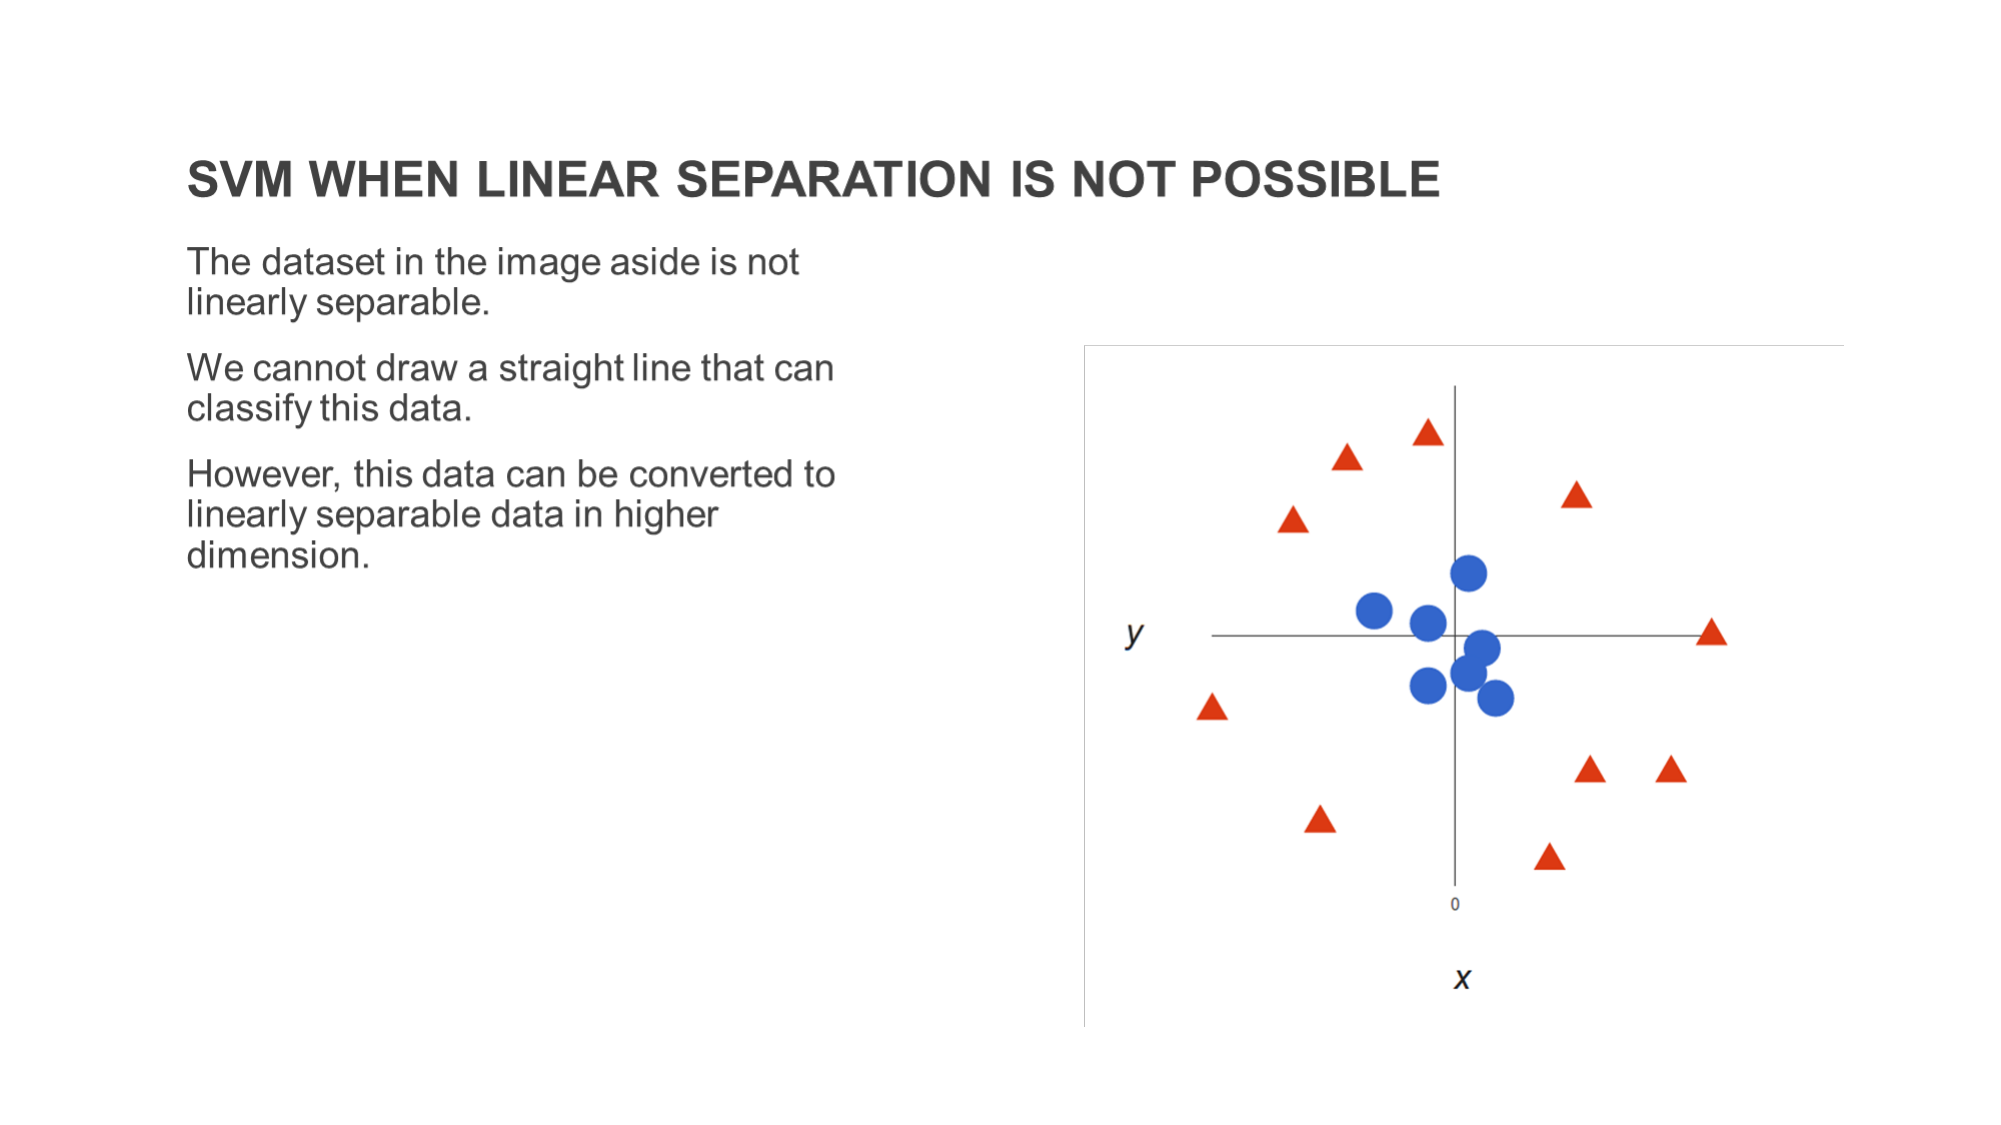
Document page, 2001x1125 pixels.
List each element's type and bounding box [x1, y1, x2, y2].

picture [156, 98, 1844, 1027]
